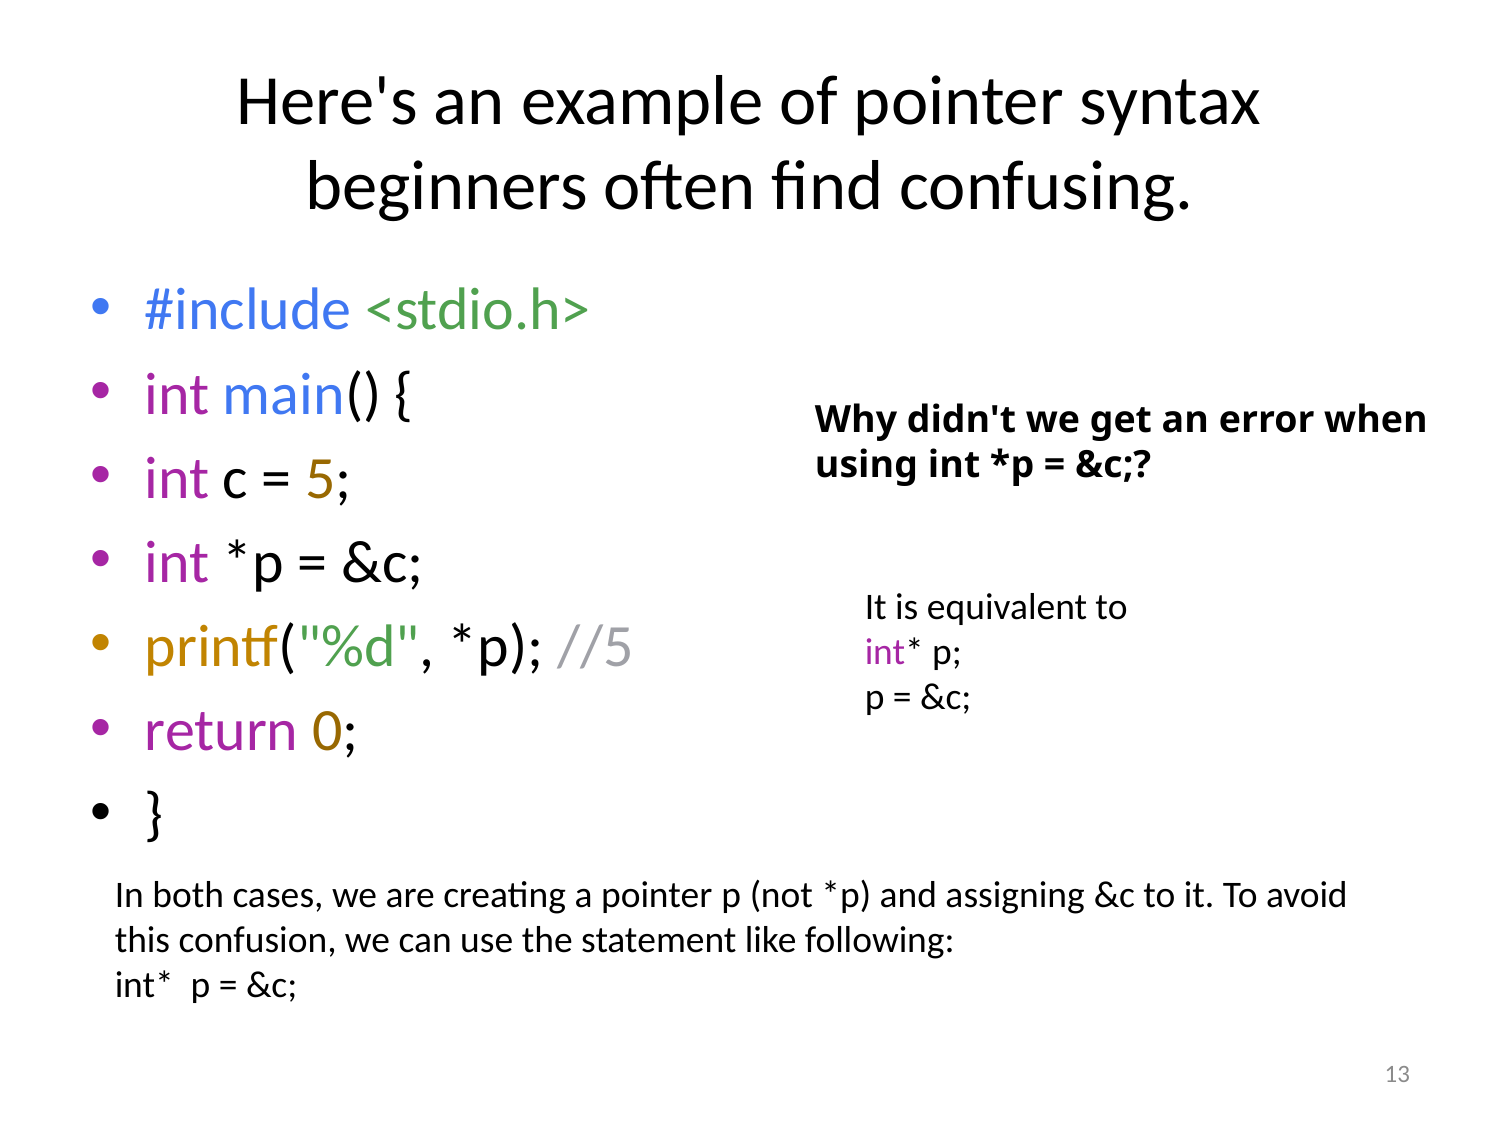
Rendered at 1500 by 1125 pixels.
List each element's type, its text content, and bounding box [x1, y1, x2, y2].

text_box It is equivalent to int* p; p = &c; [849, 574, 1263, 770]
text_box Why didn't we get an error when using int *p = &c;? [799, 387, 1488, 493]
text_box In both cases, we are creating a pointer p (not *p) and assigning &c to it. To avoid this confusion, we can use the statement like following: int* p = &c; [99, 862, 1425, 1013]
list #include <stdio.h> int main() { int c = 5; int *p = &c; printf("%d", *p); //5 return 0; } [75, 262, 725, 863]
title Here's an example of pointer syntax beginners often find confusing. [75, 45, 1425, 233]
slide_number 13 [1074, 1042, 1425, 1103]
